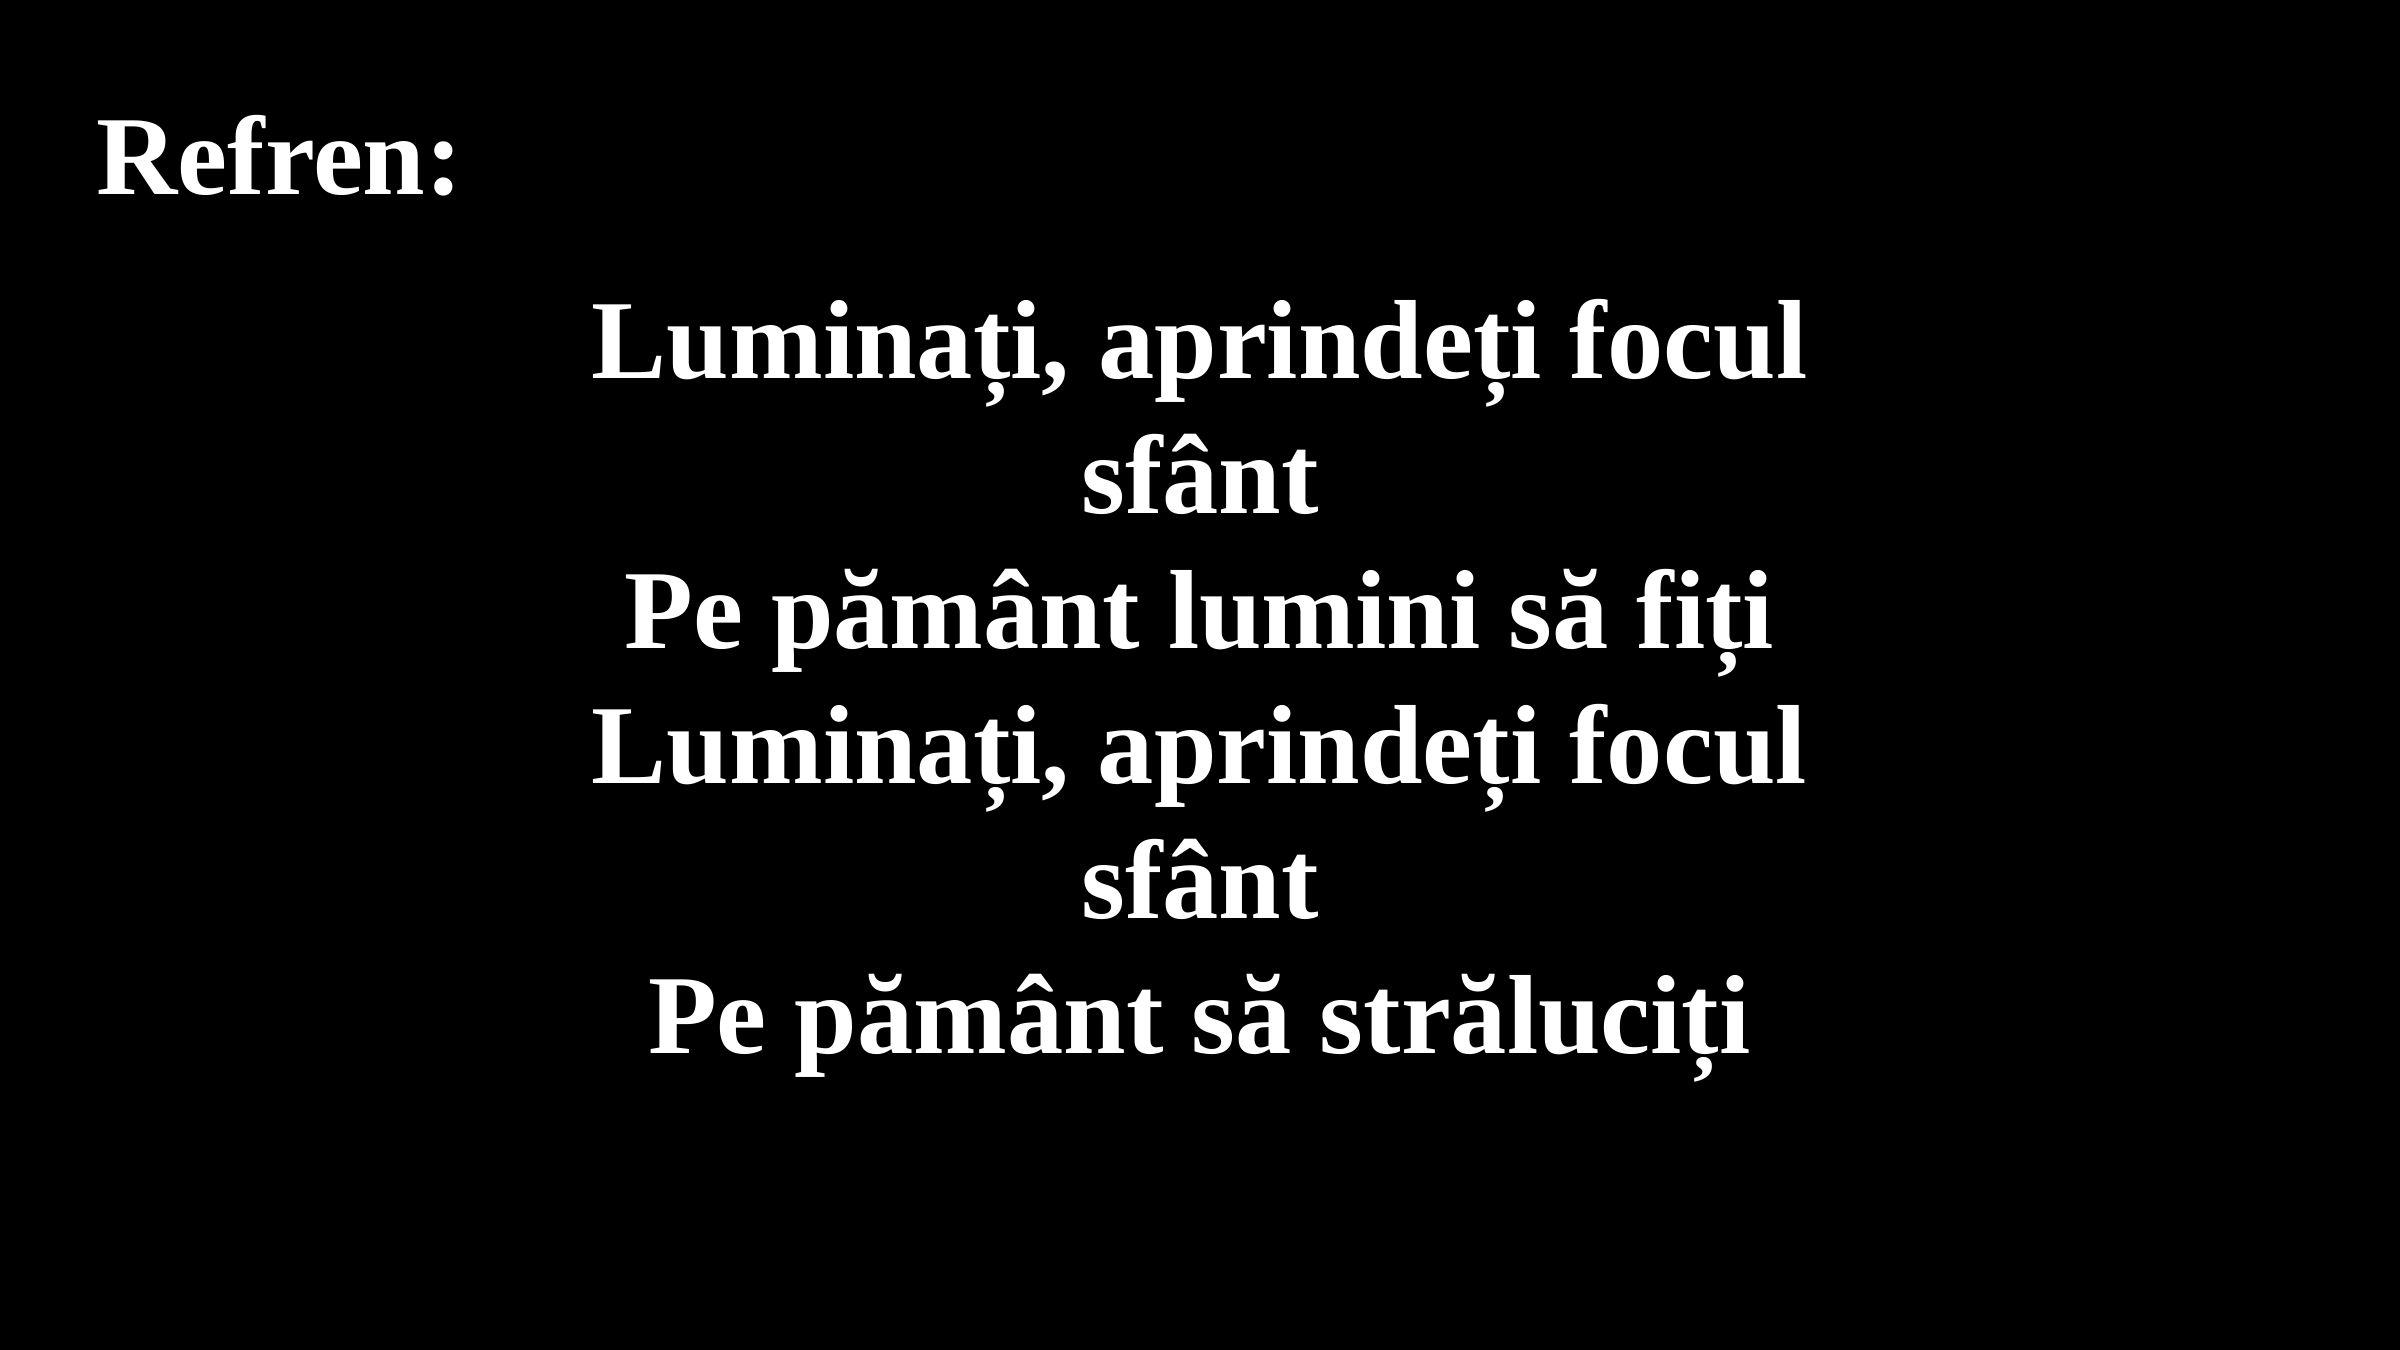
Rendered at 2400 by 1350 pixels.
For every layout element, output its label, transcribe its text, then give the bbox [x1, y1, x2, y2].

text_box Refren: [75, 74, 486, 225]
text_box [674, 546, 1726, 804]
text_box Luminați, aprindeți focul sfânt Pe pământ lumini să fiți Luminați, aprindeți focul sfânt Pe pământ să străluciți [449, 258, 1950, 1084]
